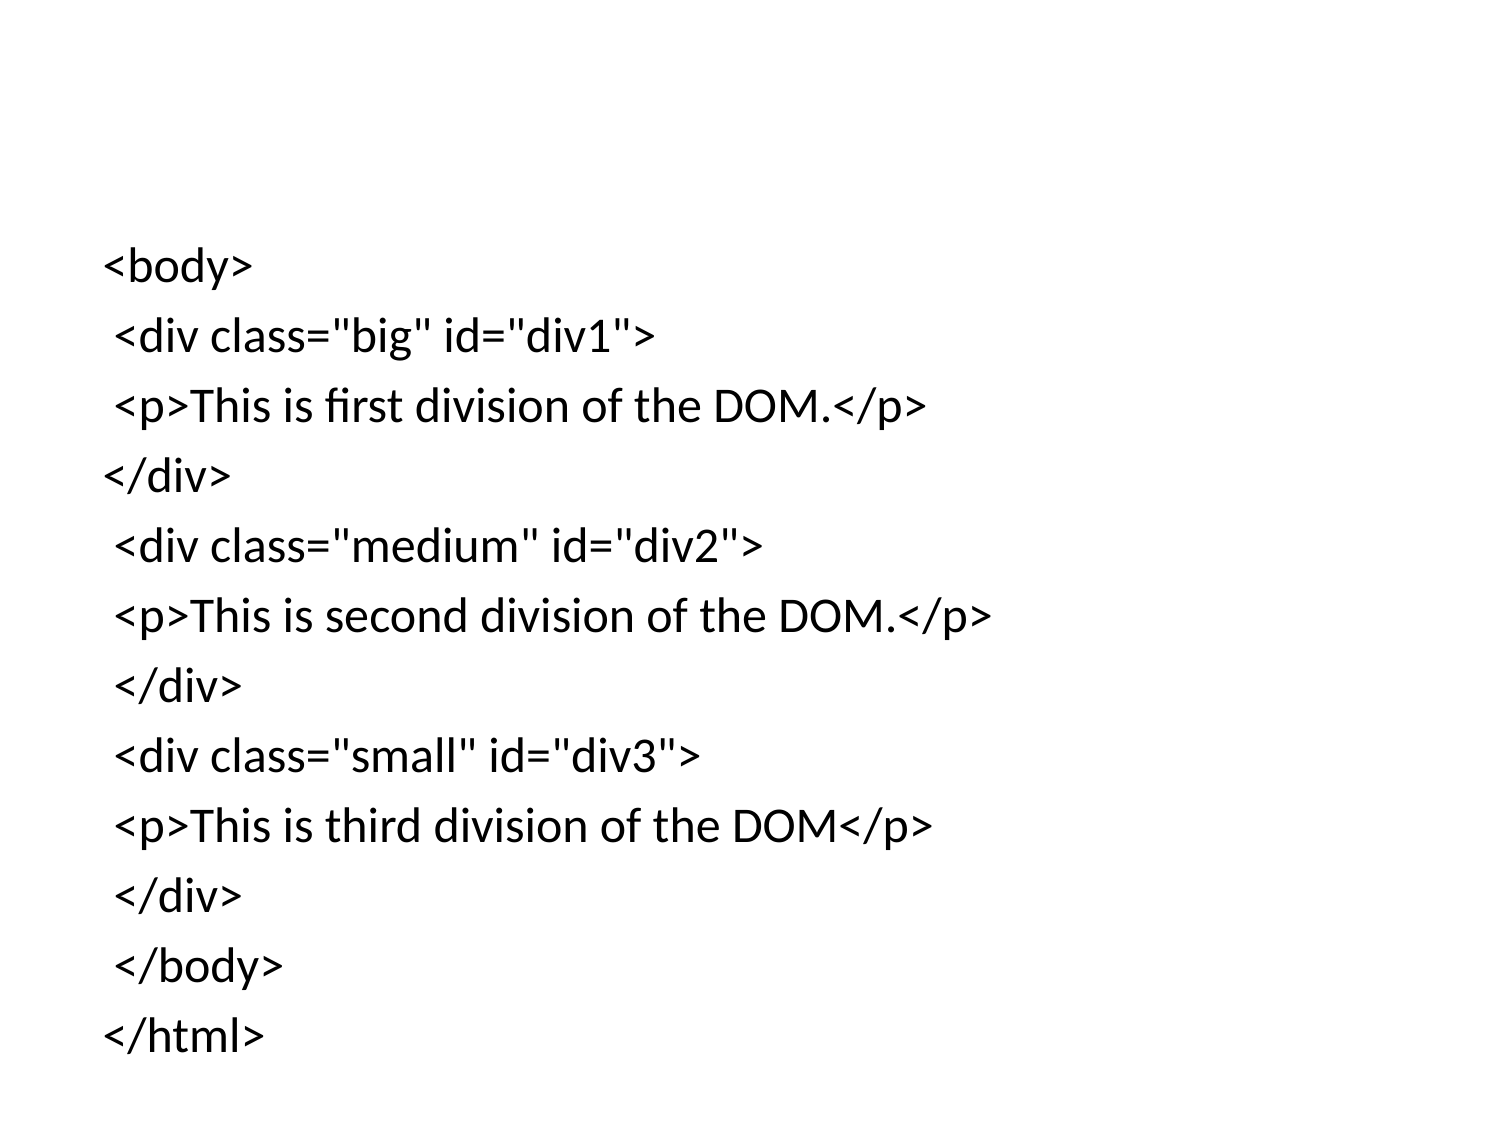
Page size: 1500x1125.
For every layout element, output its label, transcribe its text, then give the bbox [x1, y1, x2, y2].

list <body> <div class="big" id="div1"> <p>This is first division of the DOM.</p> </div> <div class="medium" id="div2"> <p>This is second division of the DOM.</p> </div> <div class="small" id="div3"> <p>This is third division of the DOM</p> </div> </body> </html> [87, 224, 1438, 968]
